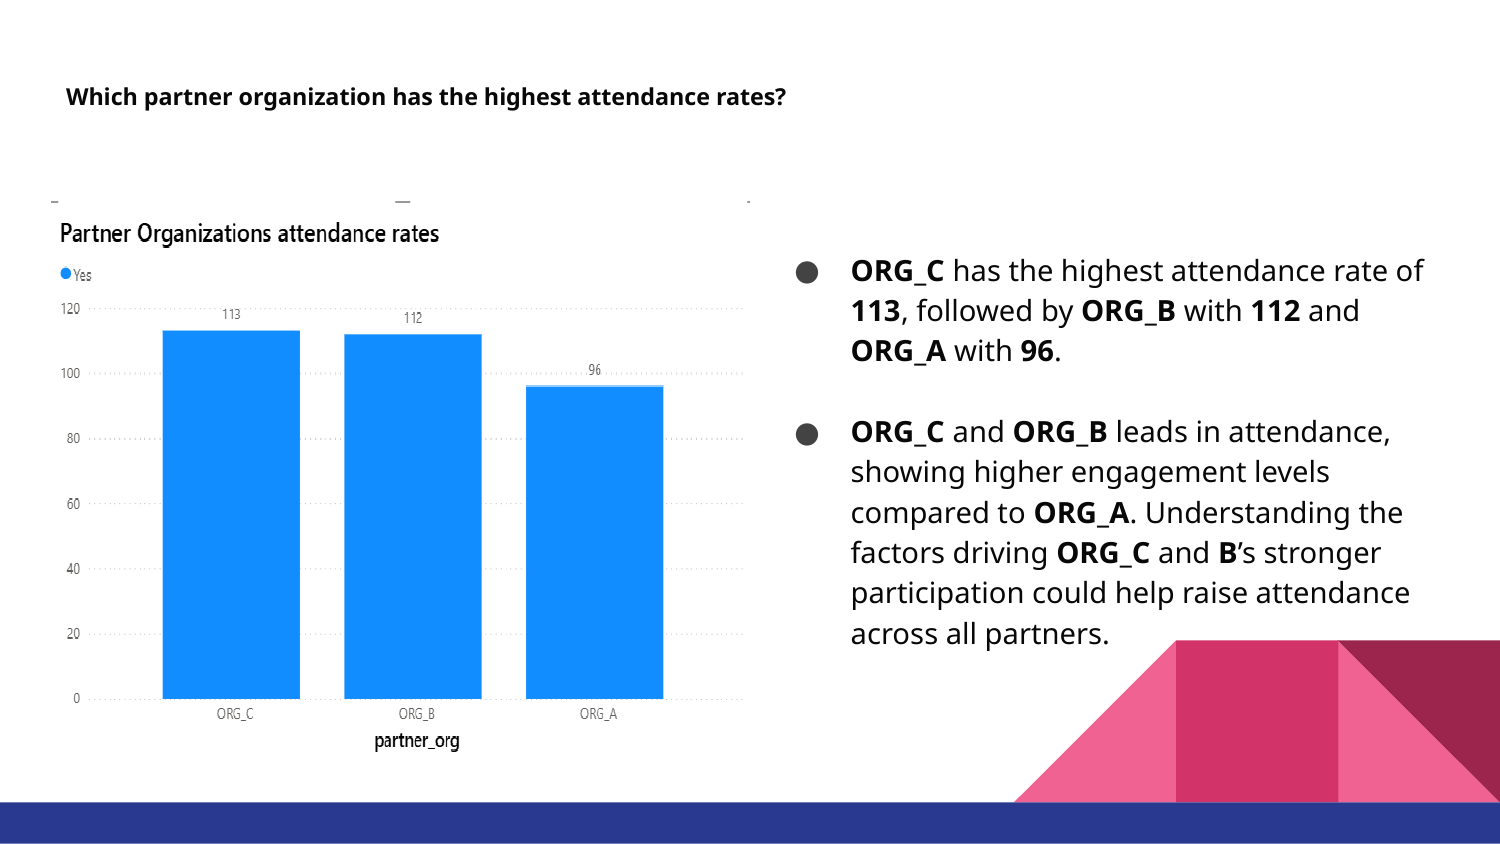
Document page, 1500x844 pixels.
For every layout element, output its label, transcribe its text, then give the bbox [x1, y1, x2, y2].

list ORG_C has the highest attendance rate of 113, followed by ORG_B with 112 and ORG_A with 96. ORG_C and ORG_B leads in attendance, showing higher engagement levels compared to ORG_A. Understanding the factors driving ORG_C and B’s stronger participation could help raise attendance across all partners. [760, 201, 1449, 750]
title Which partner organization has the highest attendance rates? [51, 67, 1449, 167]
picture [50, 201, 751, 765]
